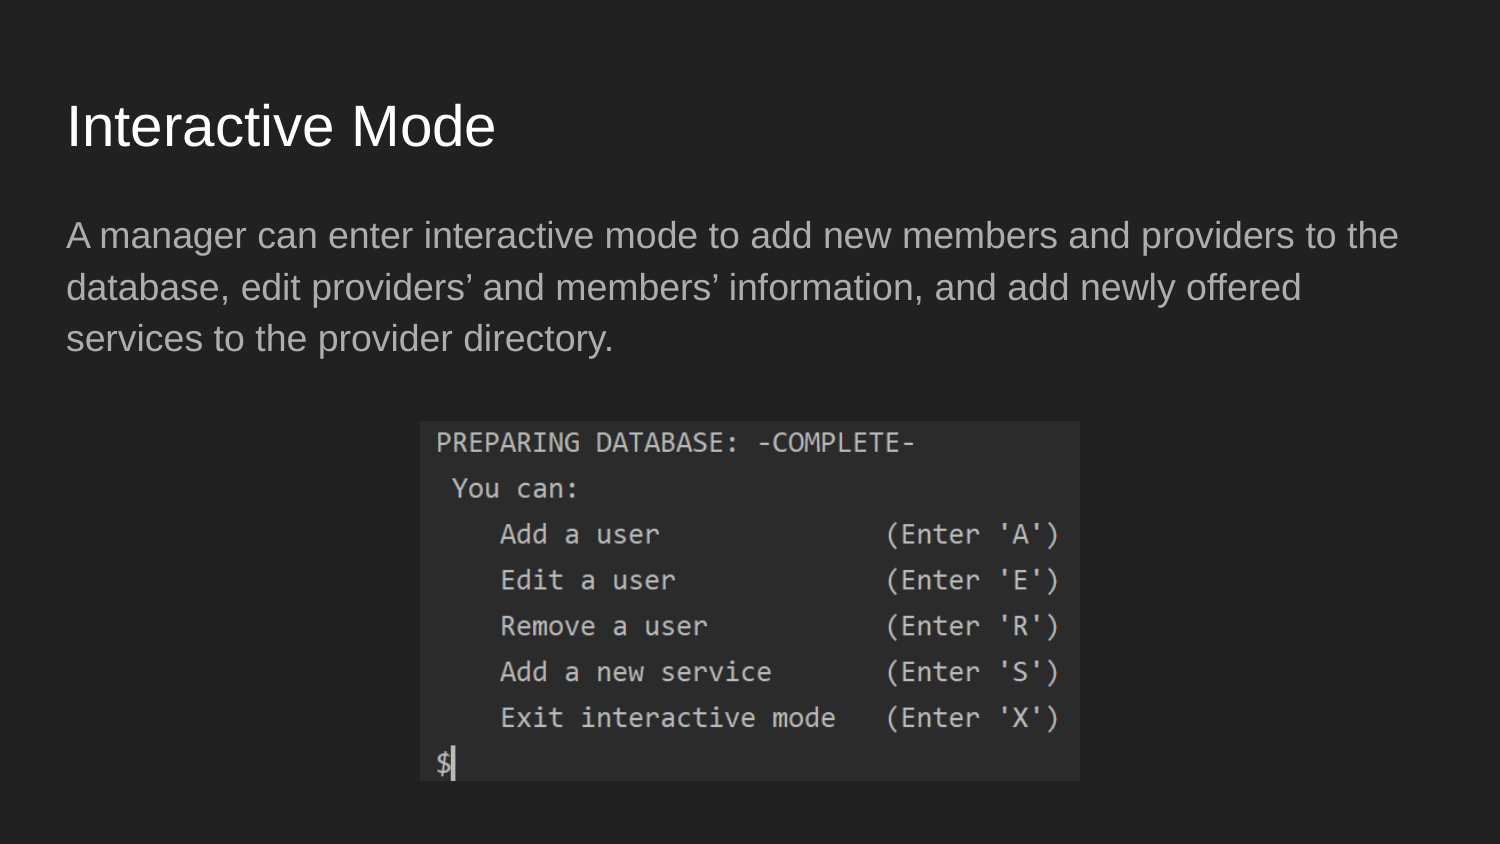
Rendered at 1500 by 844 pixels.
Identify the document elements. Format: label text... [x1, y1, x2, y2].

title Interactive Mode [51, 72, 1449, 167]
picture [420, 421, 1080, 781]
list A manager can enter interactive mode to add new members and providers to the database, edit providers’ and members’ information, and add newly offered services to the provider directory. [51, 189, 1449, 370]
